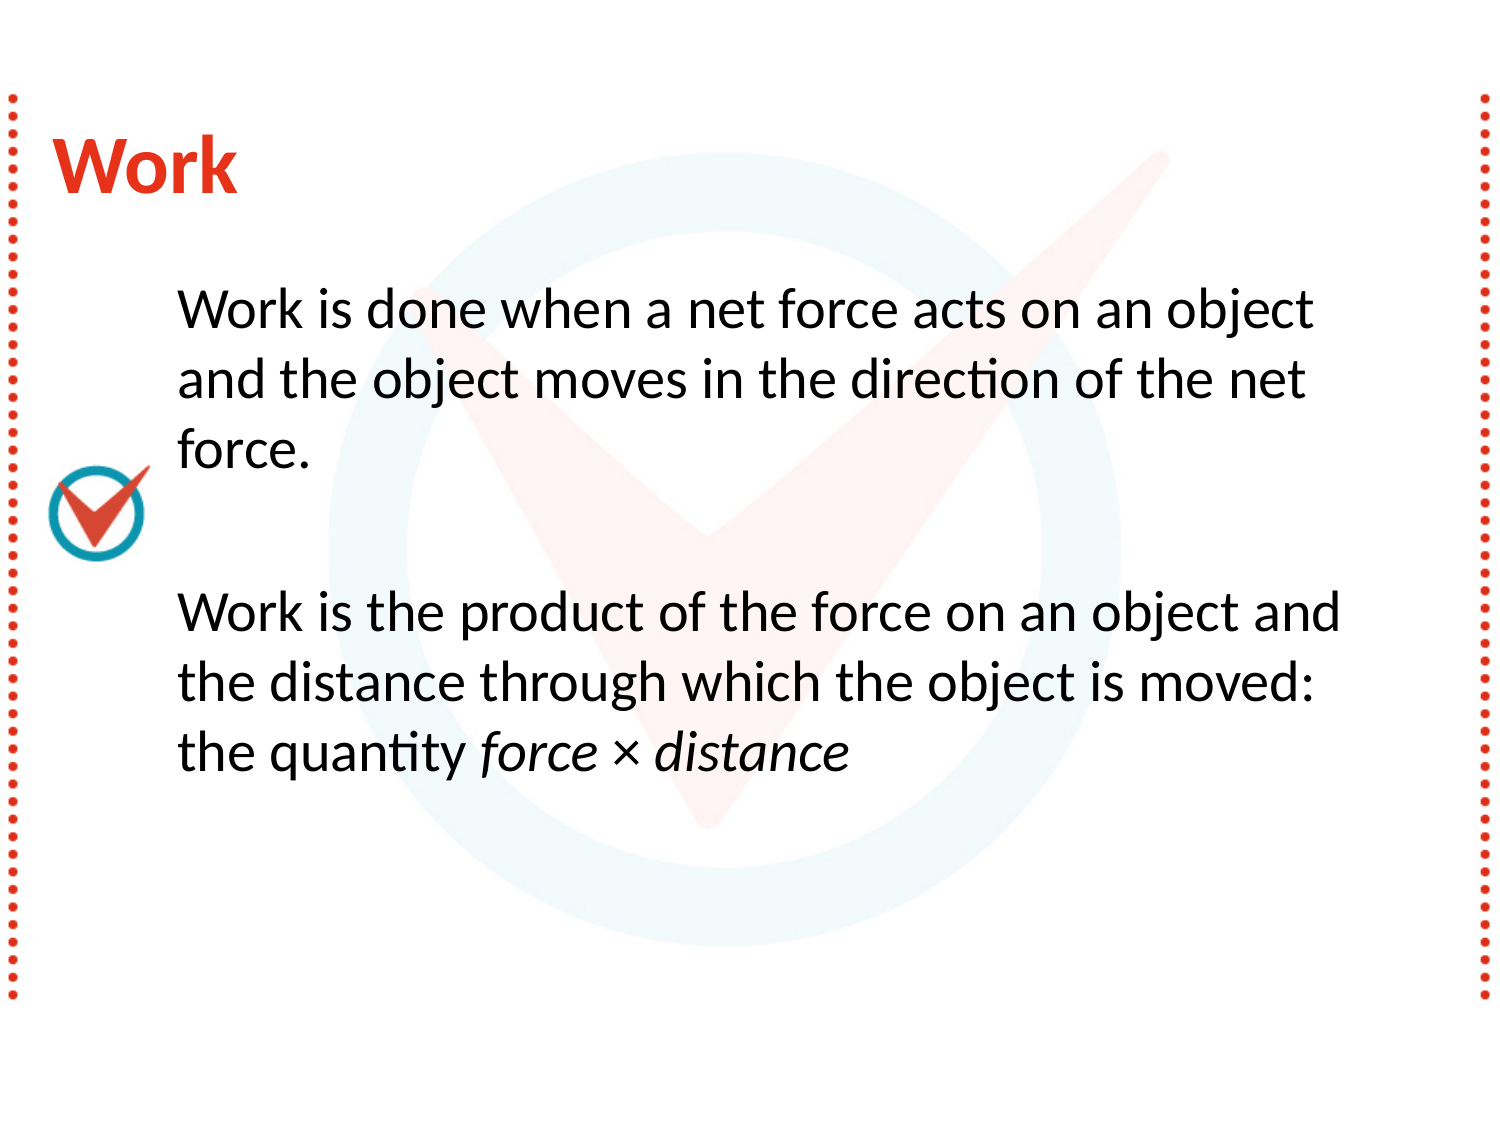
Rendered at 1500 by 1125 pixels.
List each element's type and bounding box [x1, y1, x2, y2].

picture [0, 74, 1500, 1021]
